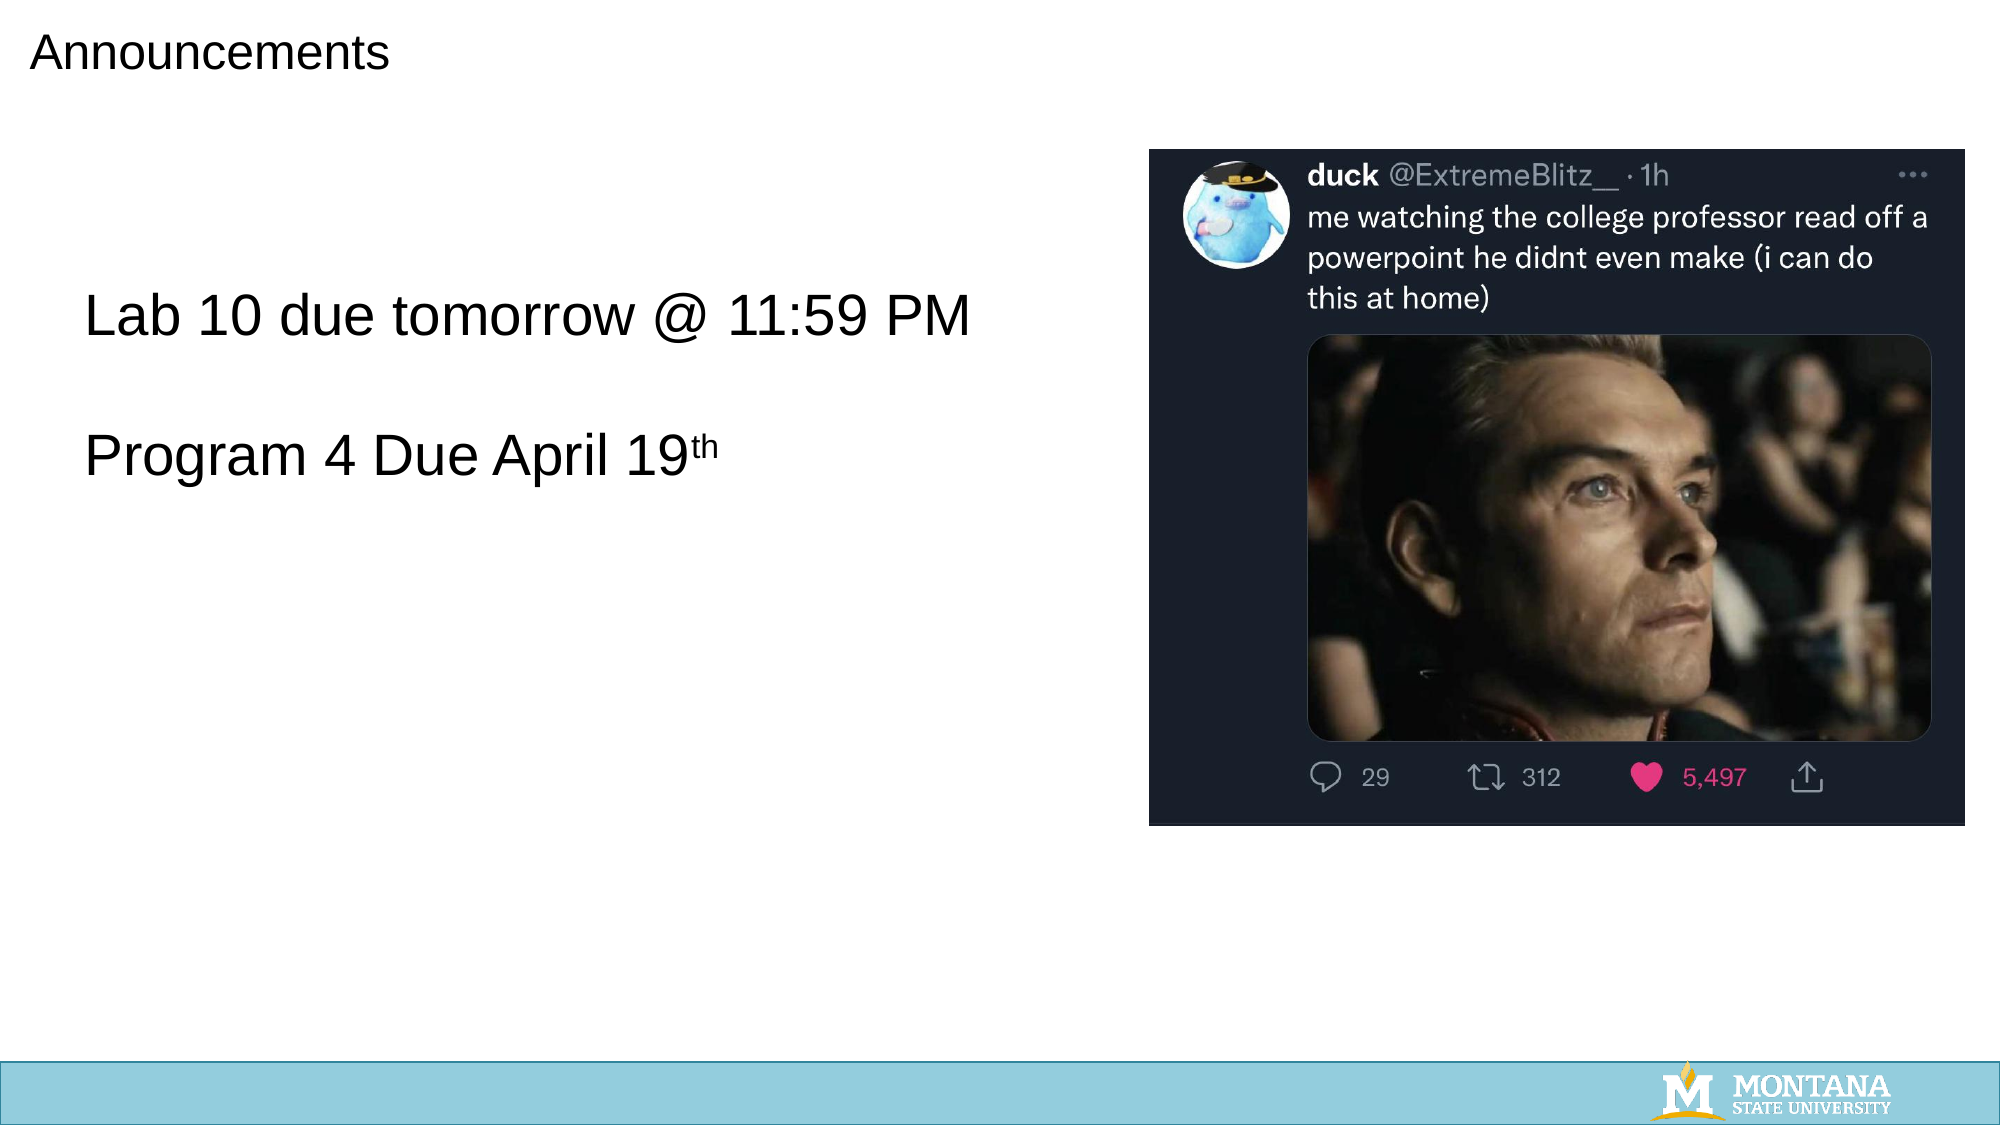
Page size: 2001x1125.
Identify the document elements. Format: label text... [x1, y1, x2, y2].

picture [1149, 149, 1966, 826]
picture [1649, 1060, 1892, 1122]
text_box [1892, 1060, 2000, 1125]
text_box Lab 10 due tomorrow @ 11:59 PM Program 4 Due April 19th [69, 199, 989, 495]
text_box Announcements [14, 12, 406, 88]
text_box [0, 1060, 1647, 1125]
